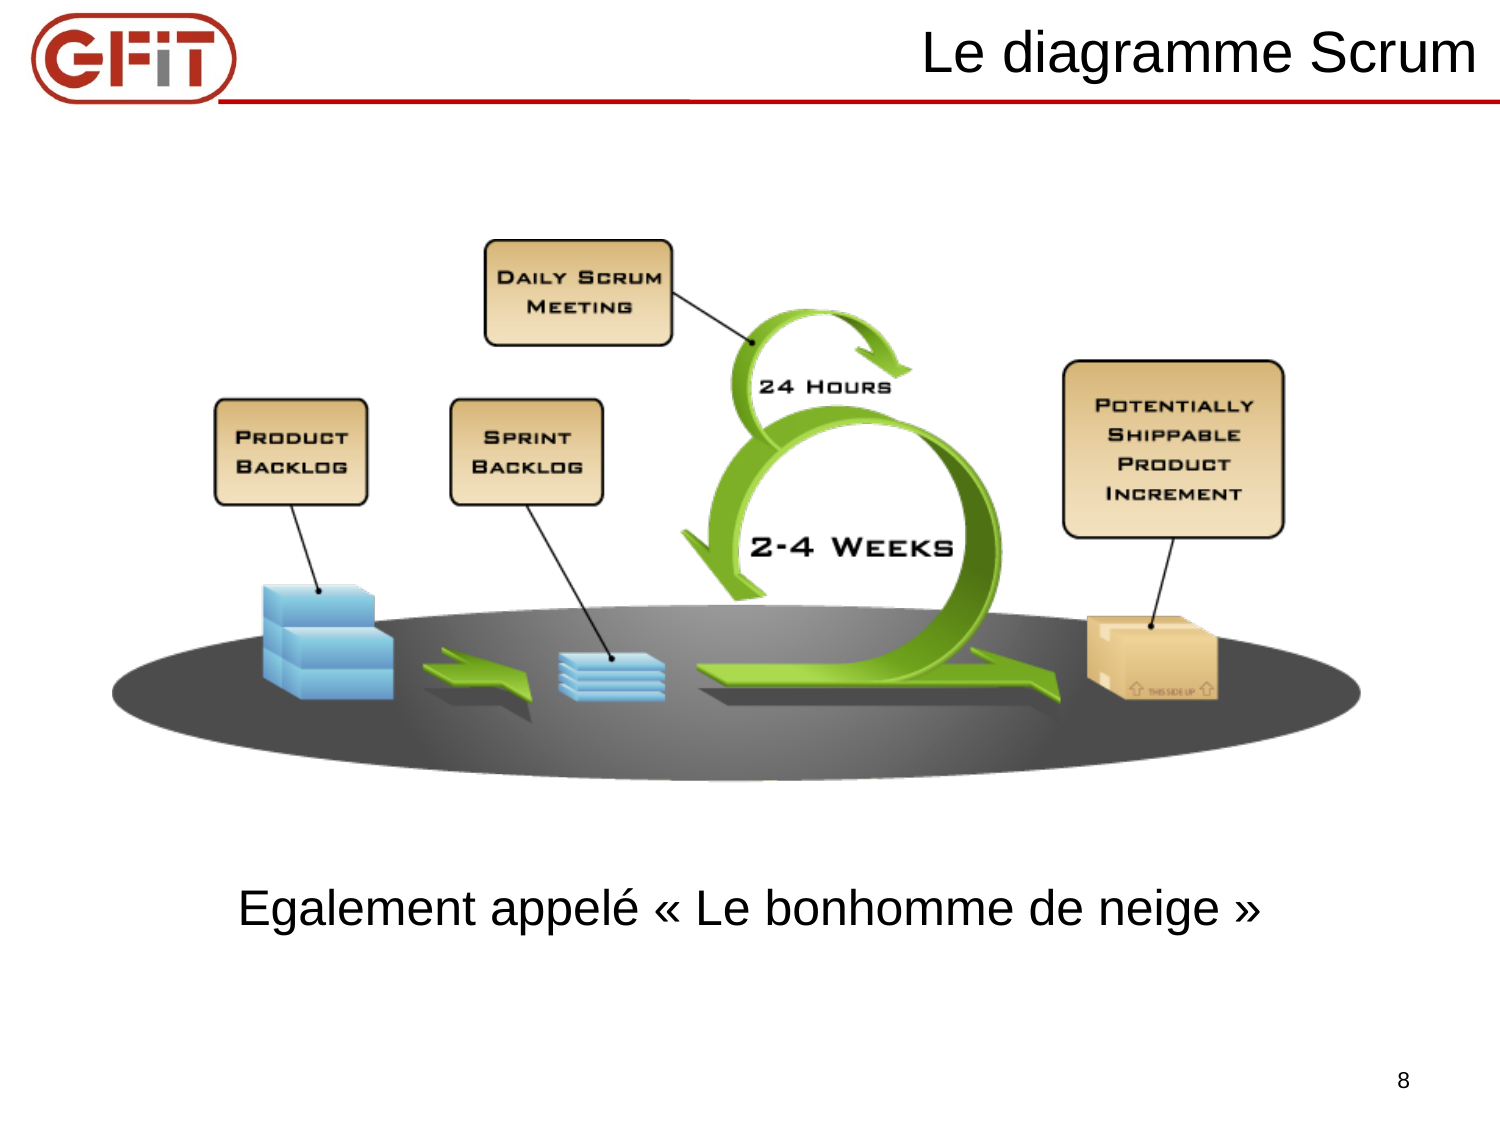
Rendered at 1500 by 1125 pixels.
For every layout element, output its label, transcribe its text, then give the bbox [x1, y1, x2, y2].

picture [26, 7, 243, 110]
picture [111, 239, 1361, 803]
list Egalement appelé « Le bonhomme de neige » [75, 869, 1425, 988]
slide_number 8 [1074, 1058, 1425, 1103]
title Le diagramme Scrum [348, 0, 1495, 102]
